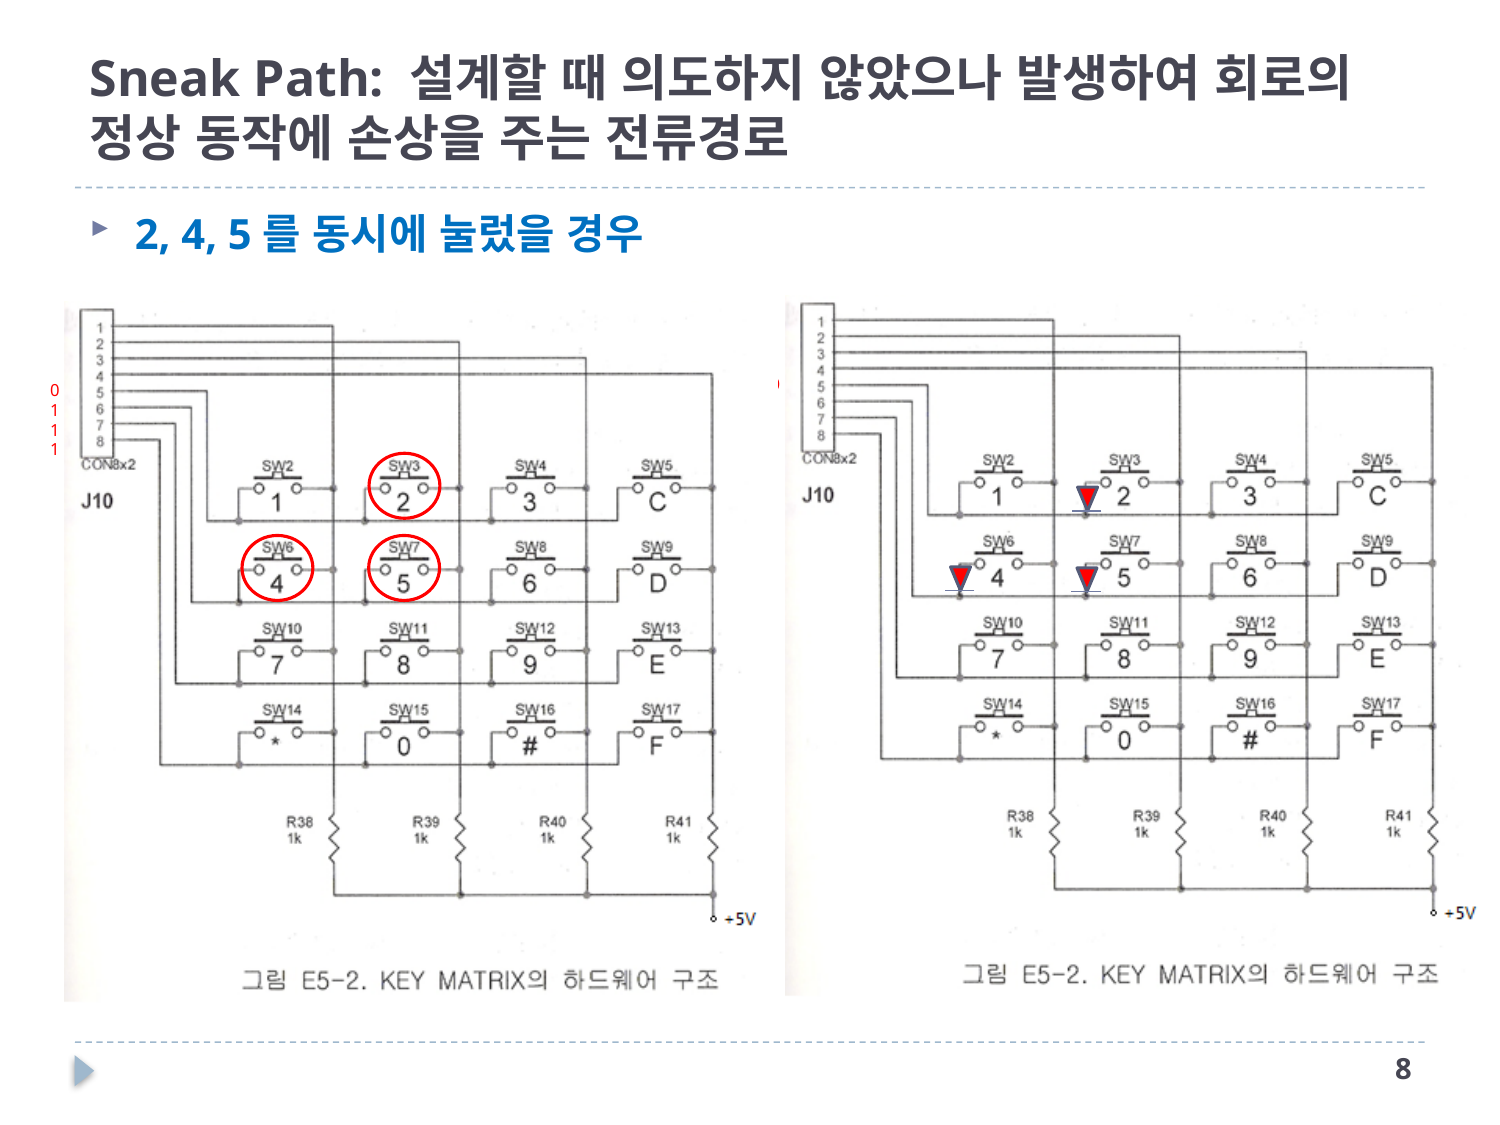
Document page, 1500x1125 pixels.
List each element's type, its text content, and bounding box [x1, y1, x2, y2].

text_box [1071, 486, 1102, 511]
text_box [944, 566, 975, 591]
picture [785, 295, 1499, 1007]
list 2, 4, 5를 동시에 눌렀을 경우 [75, 200, 1425, 302]
title Sneak Path: 설계할 때 의도하지 않았으나 발생하여 회로의 정상 동작에 손상을 주는 전류경로 [75, 24, 1425, 188]
text_box 0 1 1 1 [50, 371, 58, 467]
picture [64, 301, 778, 1013]
slide_number 8 [1101, 1042, 1427, 1103]
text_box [1071, 567, 1101, 592]
